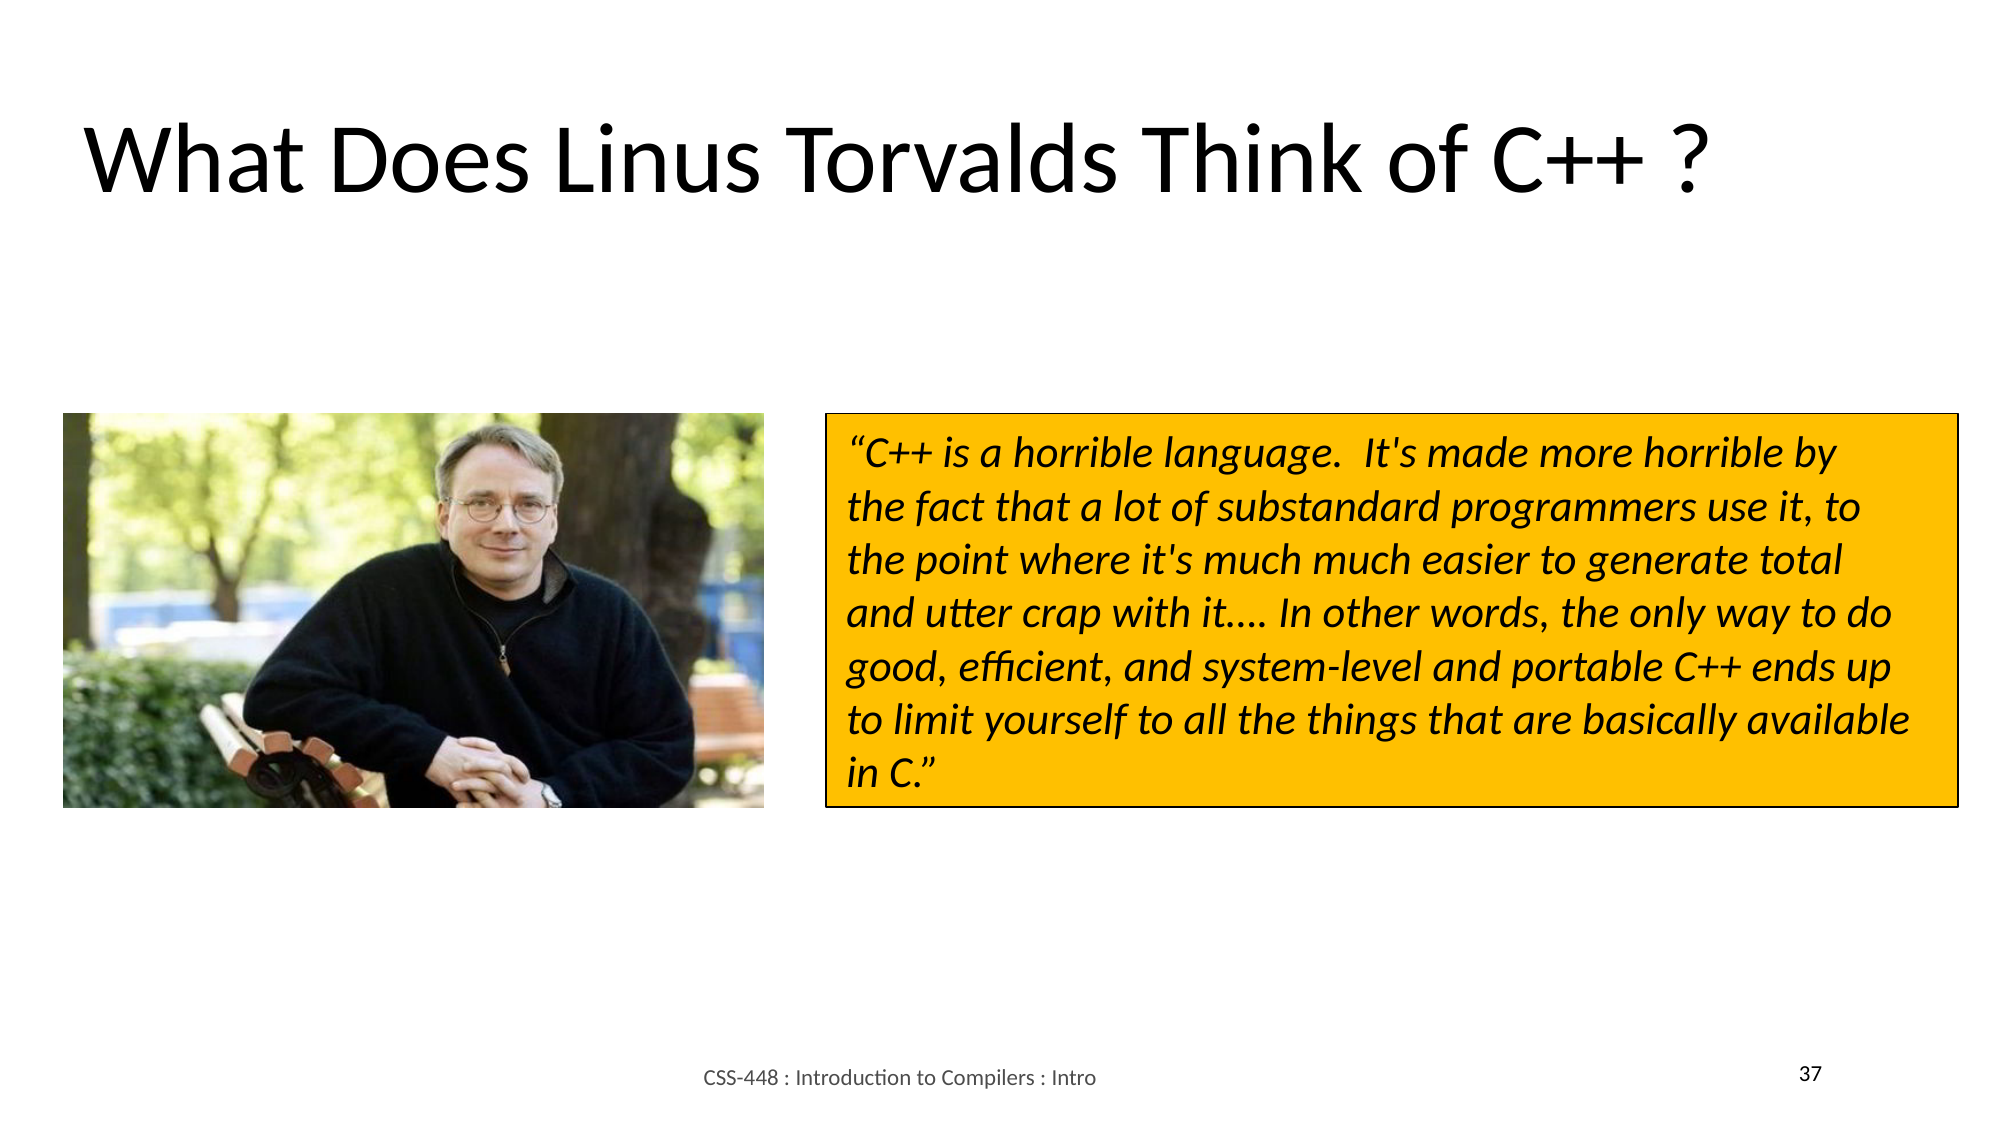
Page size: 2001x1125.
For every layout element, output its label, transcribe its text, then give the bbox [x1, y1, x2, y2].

slide_number 37 [1764, 1042, 1897, 1103]
footer CSS-448 : Introduction to Compilers : Intro [688, 1050, 1312, 1103]
text_box What Does Linus Torvalds Think of C++ ? [63, 82, 1874, 207]
text_box “C++ is a horrible language. It's made more horrible by the fact that a lot of substandard programmers use it, to the point where it's much much easier to generate total and utter crap with it…. In other words, the only way to do good, efficient, and system-level and portable C++ ends up to limit yourself to all the things that are basically available in C.” [826, 413, 1959, 808]
picture [63, 413, 764, 808]
